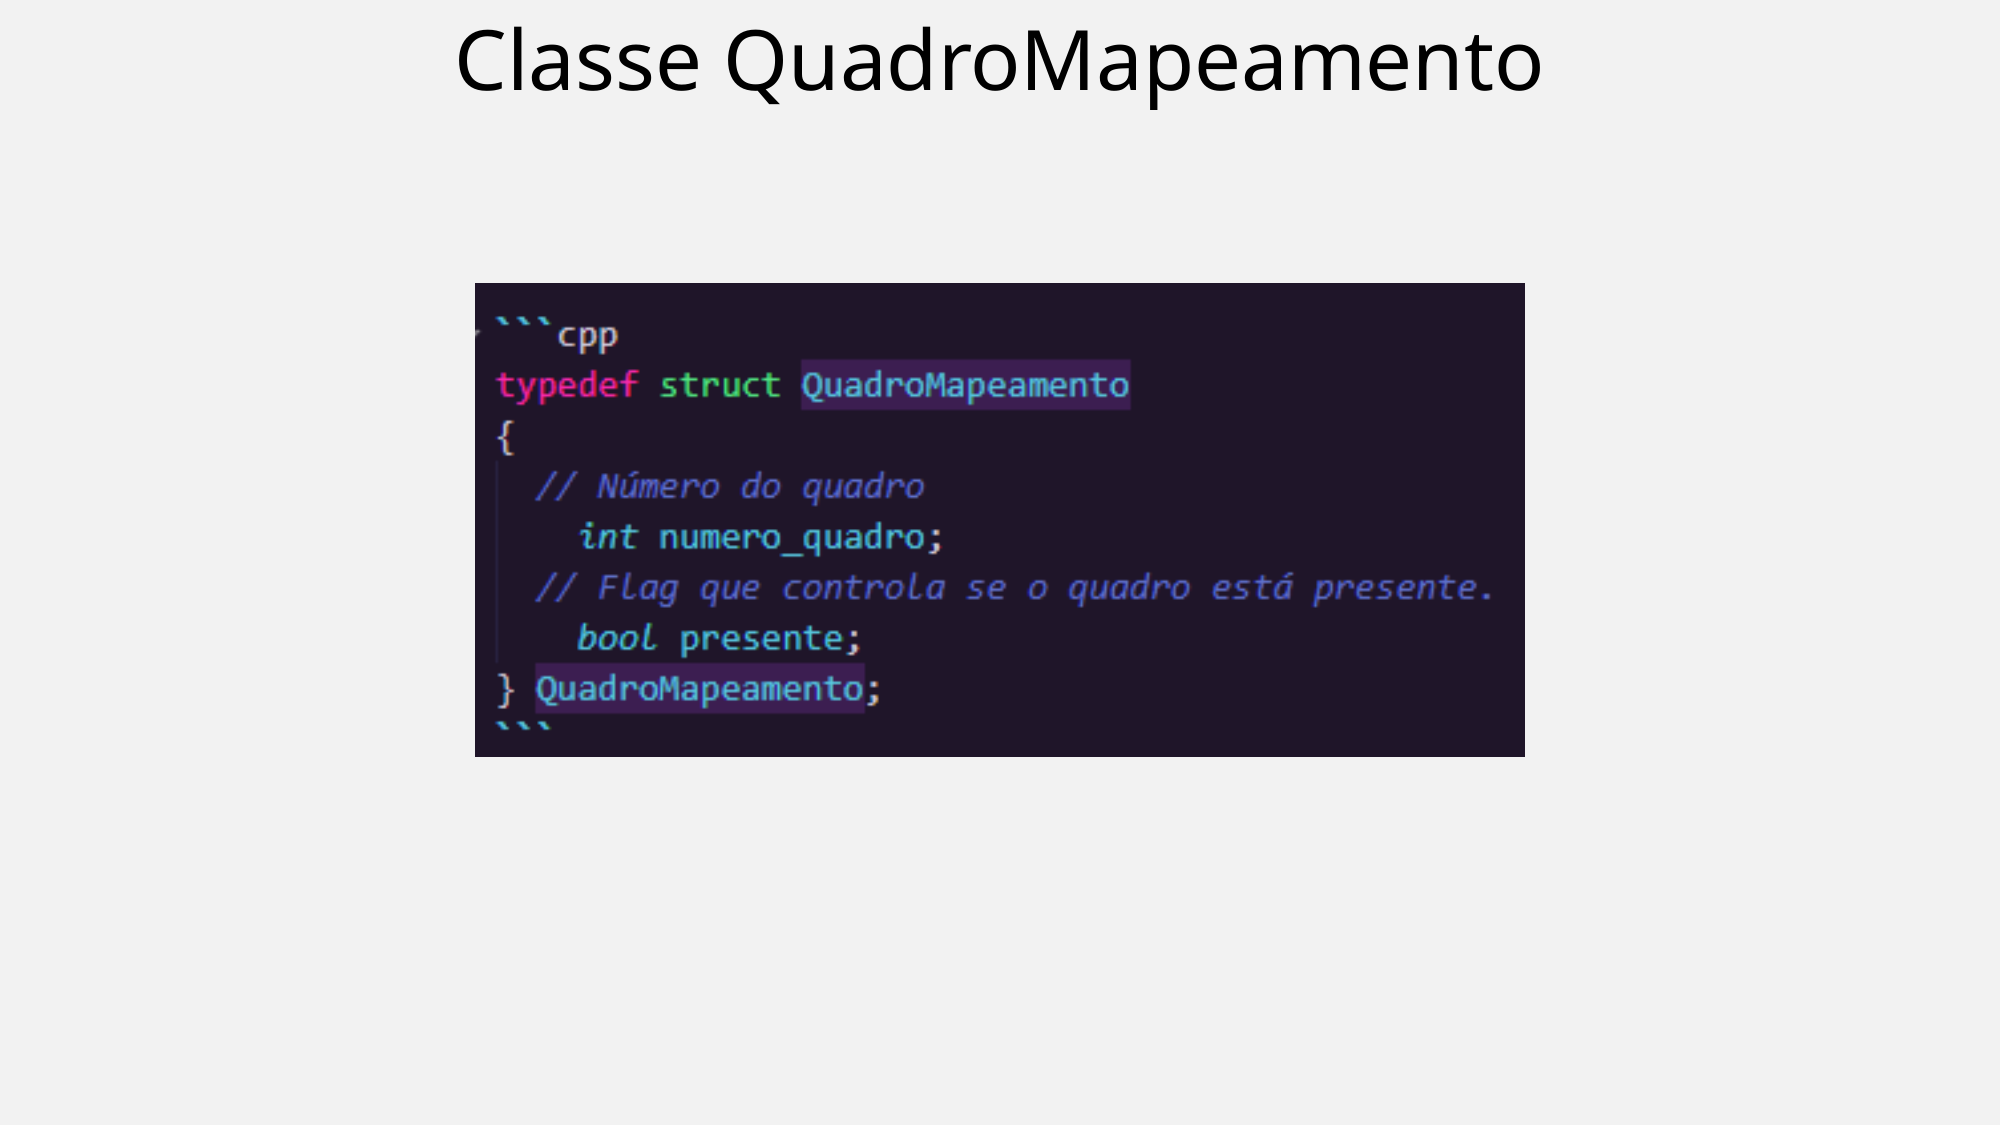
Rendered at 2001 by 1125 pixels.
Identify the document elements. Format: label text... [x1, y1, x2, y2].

picture [475, 283, 1525, 757]
text_box Classe QuadroMapeamento [439, 0, 1561, 115]
